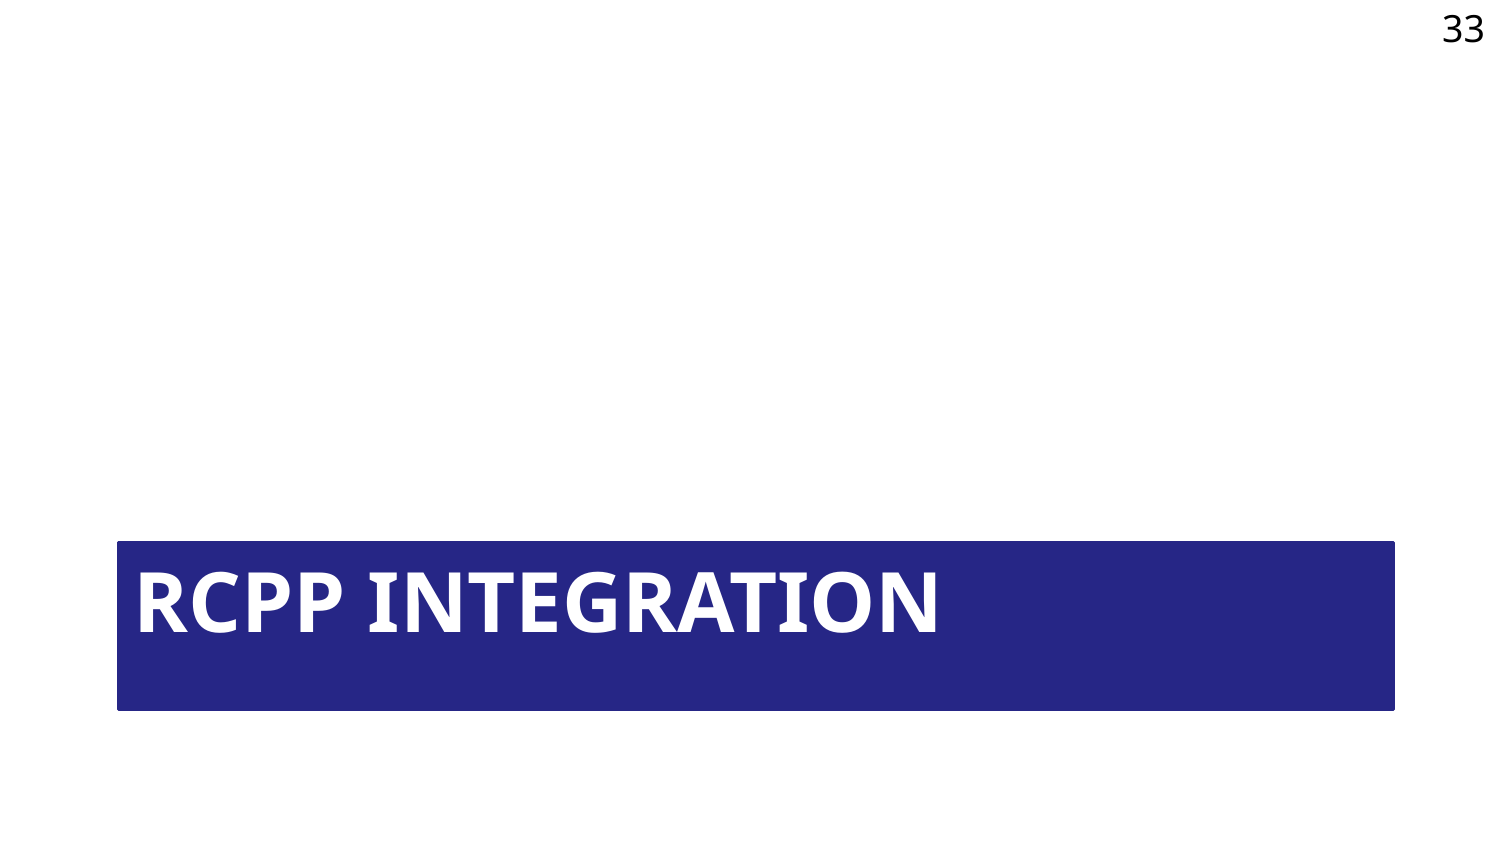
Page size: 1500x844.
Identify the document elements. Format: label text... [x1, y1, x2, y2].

title Rcpp Integration [117, 541, 1395, 711]
slide_number 33 [1312, 7, 1500, 53]
